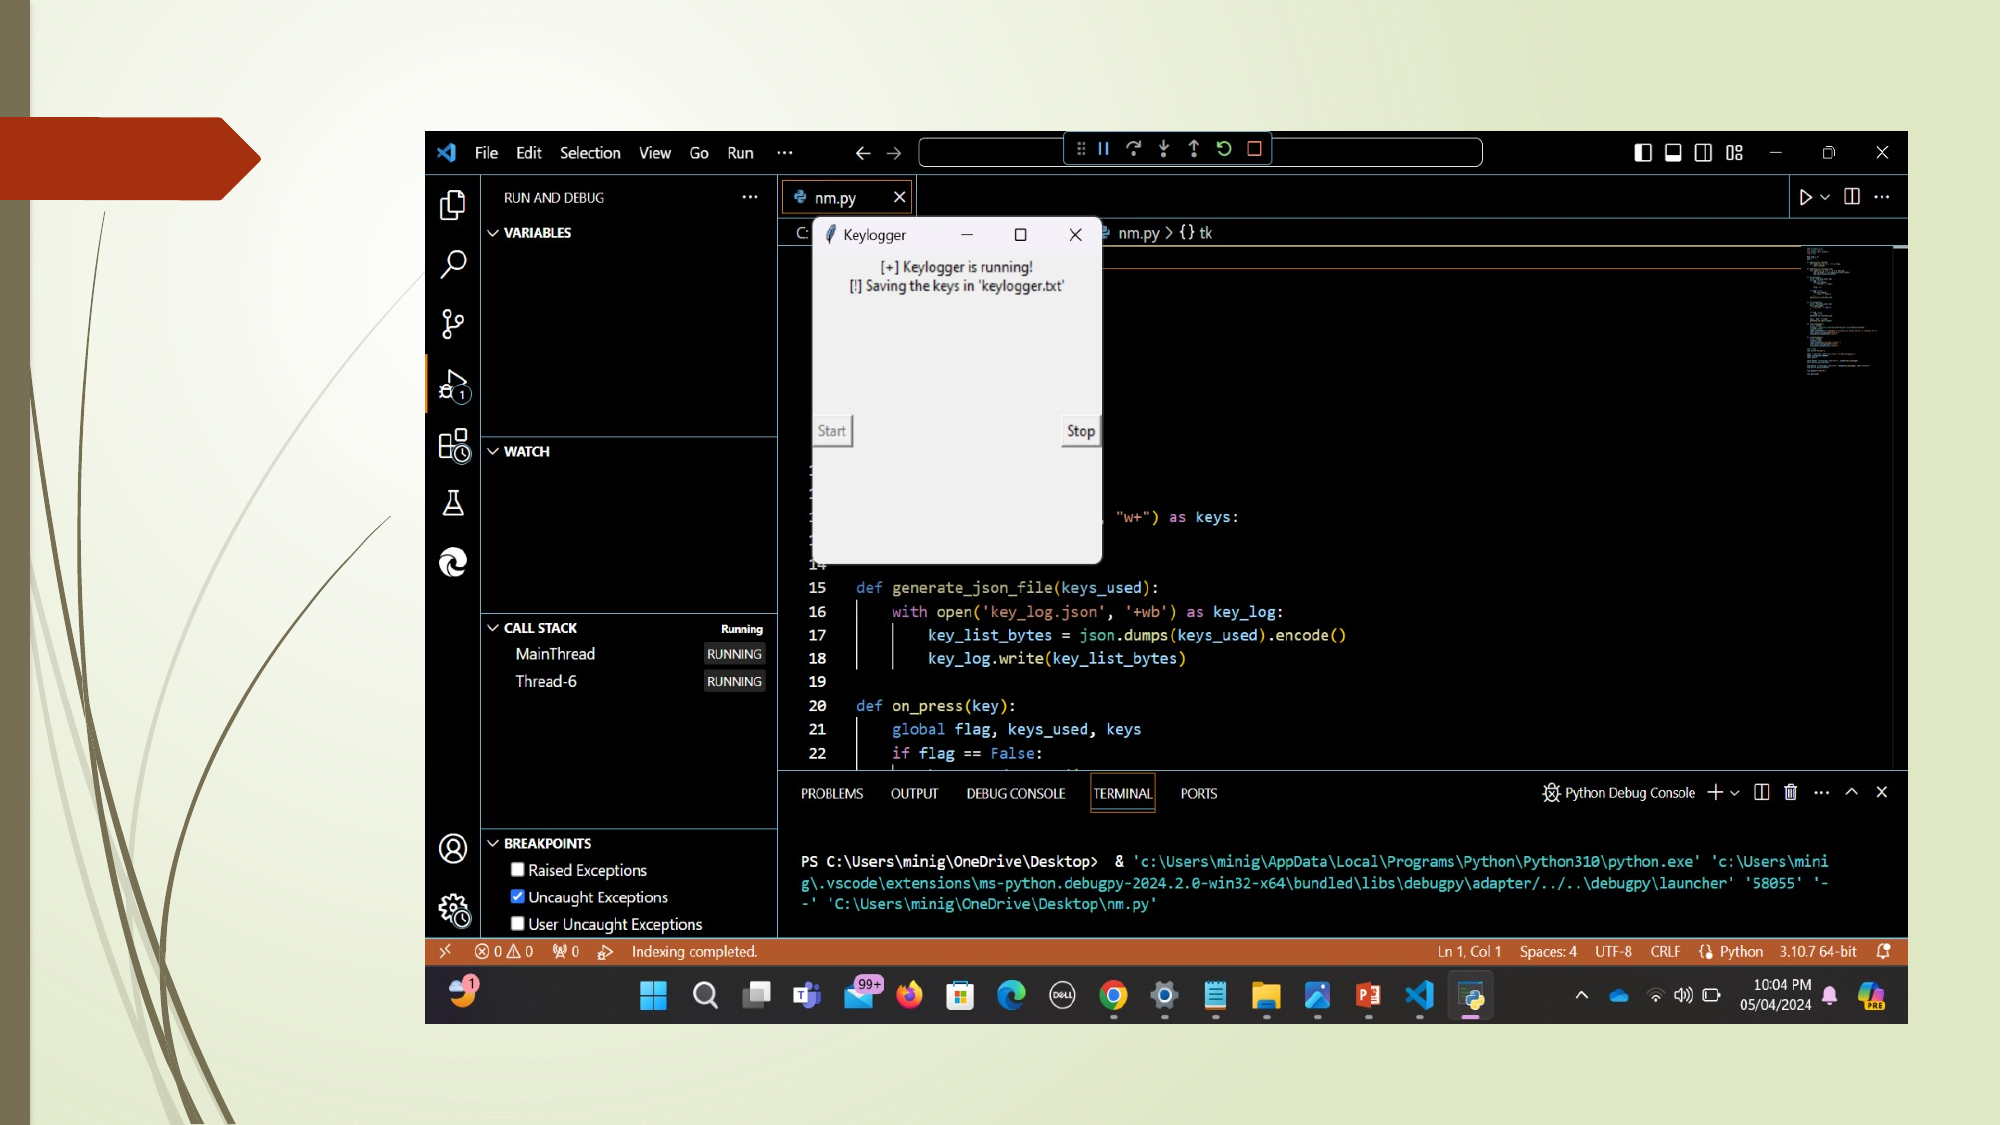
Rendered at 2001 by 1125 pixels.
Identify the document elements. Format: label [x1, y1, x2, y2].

list [425, 131, 1908, 1025]
